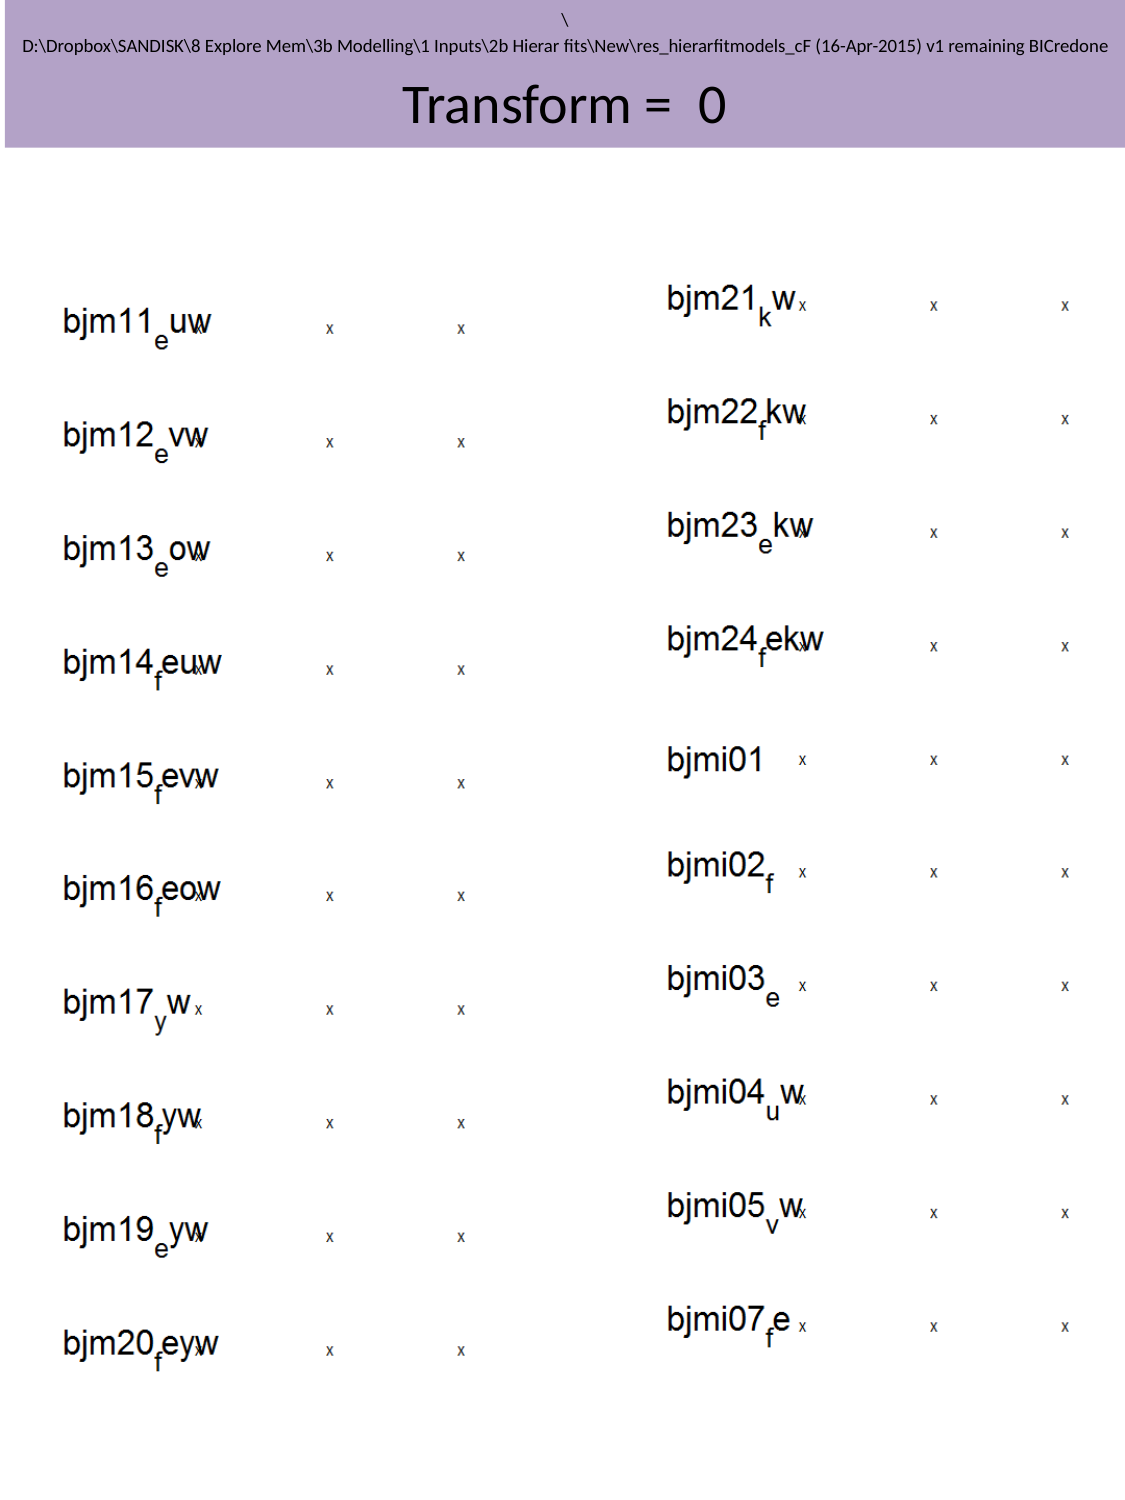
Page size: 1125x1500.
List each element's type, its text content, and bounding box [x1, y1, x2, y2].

picture [603, 241, 1125, 1389]
subtitle \ D:\Dropbox\SANDISK\8 Explore Mem\3b Modelling\1 Inputs\2b Hierar fits\New\res_hierarfitmodels_cF (16-Apr-2015) v1 remaining BICredone Transform = 0 [4, 0, 1125, 148]
picture [0, 265, 522, 1412]
